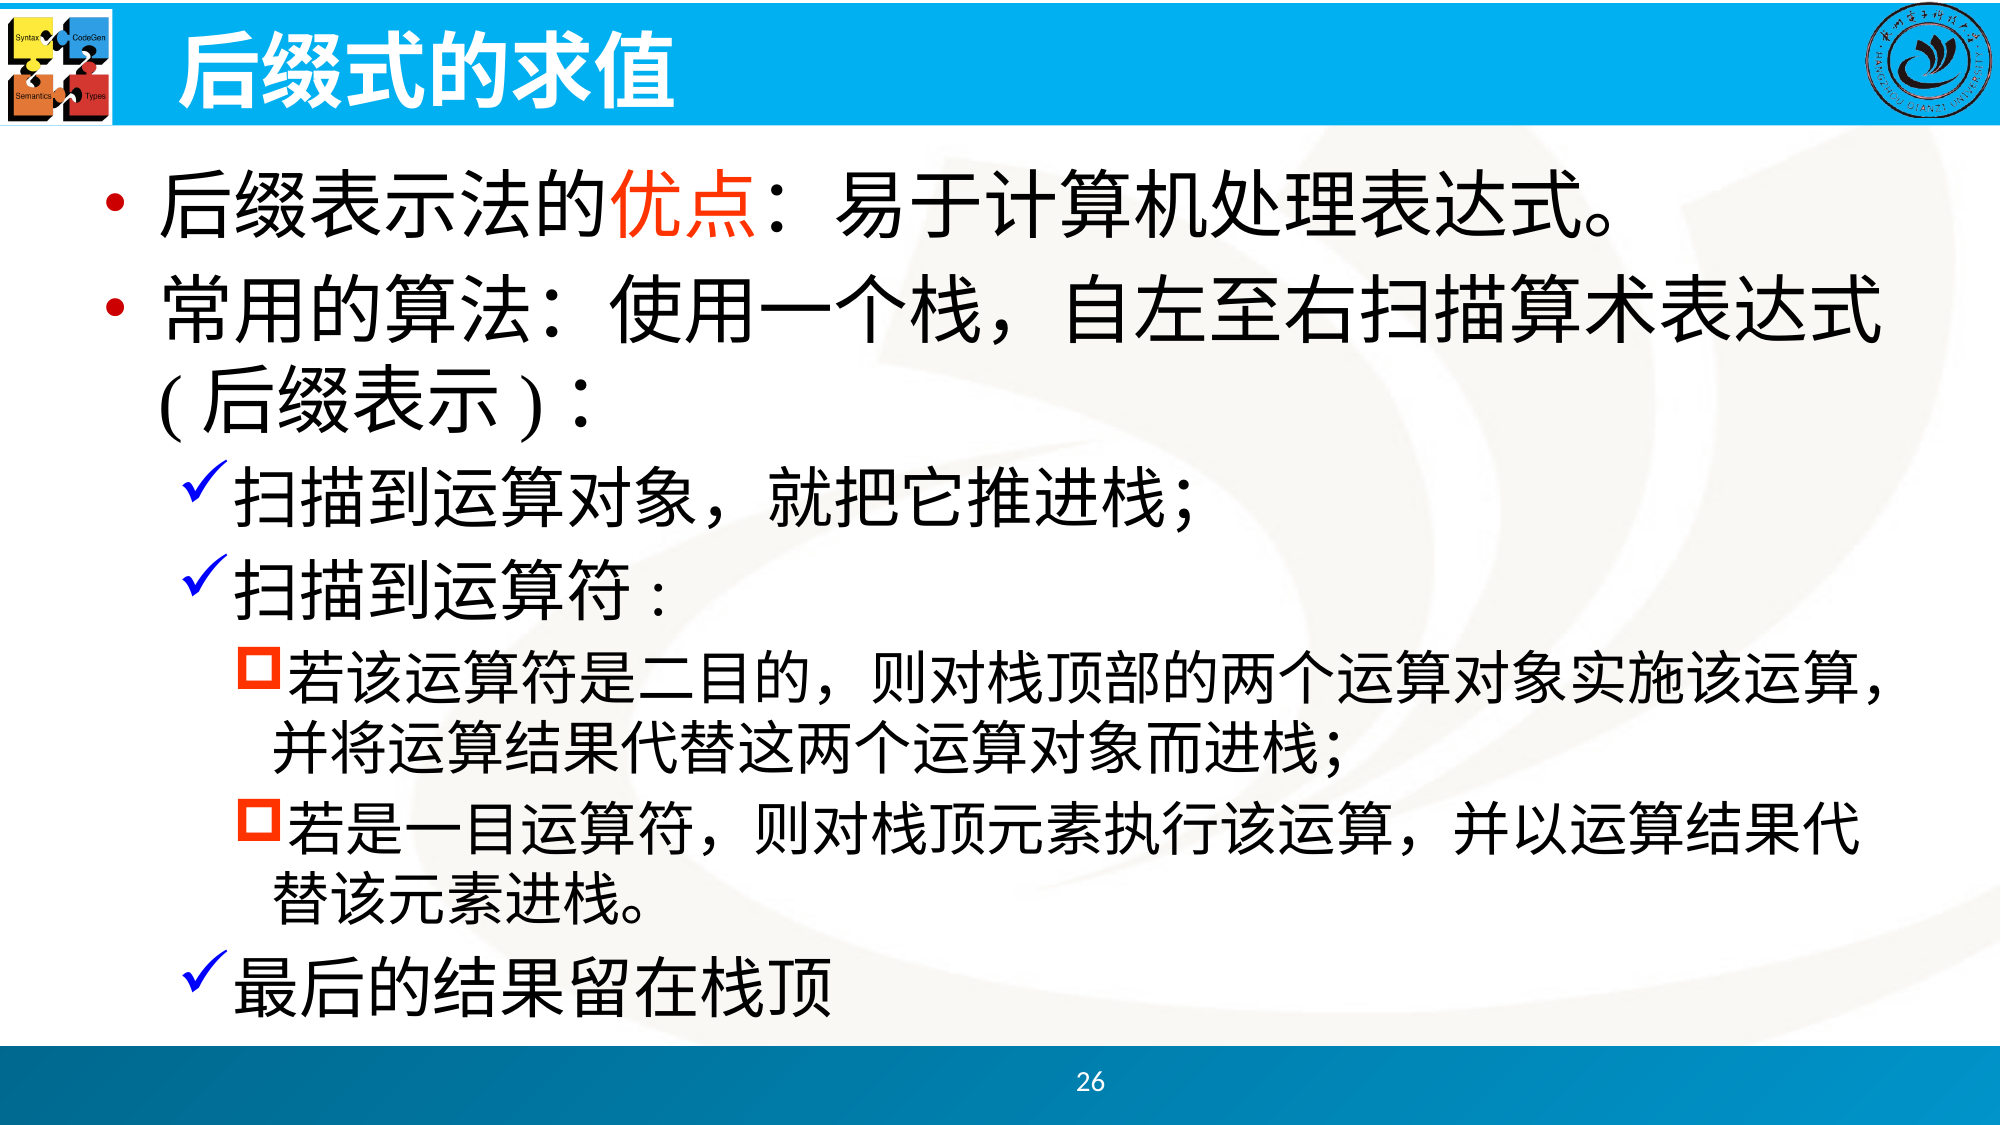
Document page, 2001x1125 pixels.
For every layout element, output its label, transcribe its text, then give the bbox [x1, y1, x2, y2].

slide_number 26 [873, 1042, 1308, 1118]
list 后缀表示法的优点：易于计算机处理表达式。 常用的算法：使用一个栈，自左至右扫描算术表达式(后缀表示)： 扫描到运算对象，就把它推进栈； 扫描到运算符: 若该运算符是二目的，则对栈顶部的两个运算对象实施该运算，并将运算结果代替这两个运算对象而进栈； 若是一目运算符，则对栈顶元素执行该运算，并以运算结果代替该元素进栈。 最后的结果留在栈顶 [87, 149, 1934, 1050]
title 后缀式的求值 [162, 6, 1934, 126]
